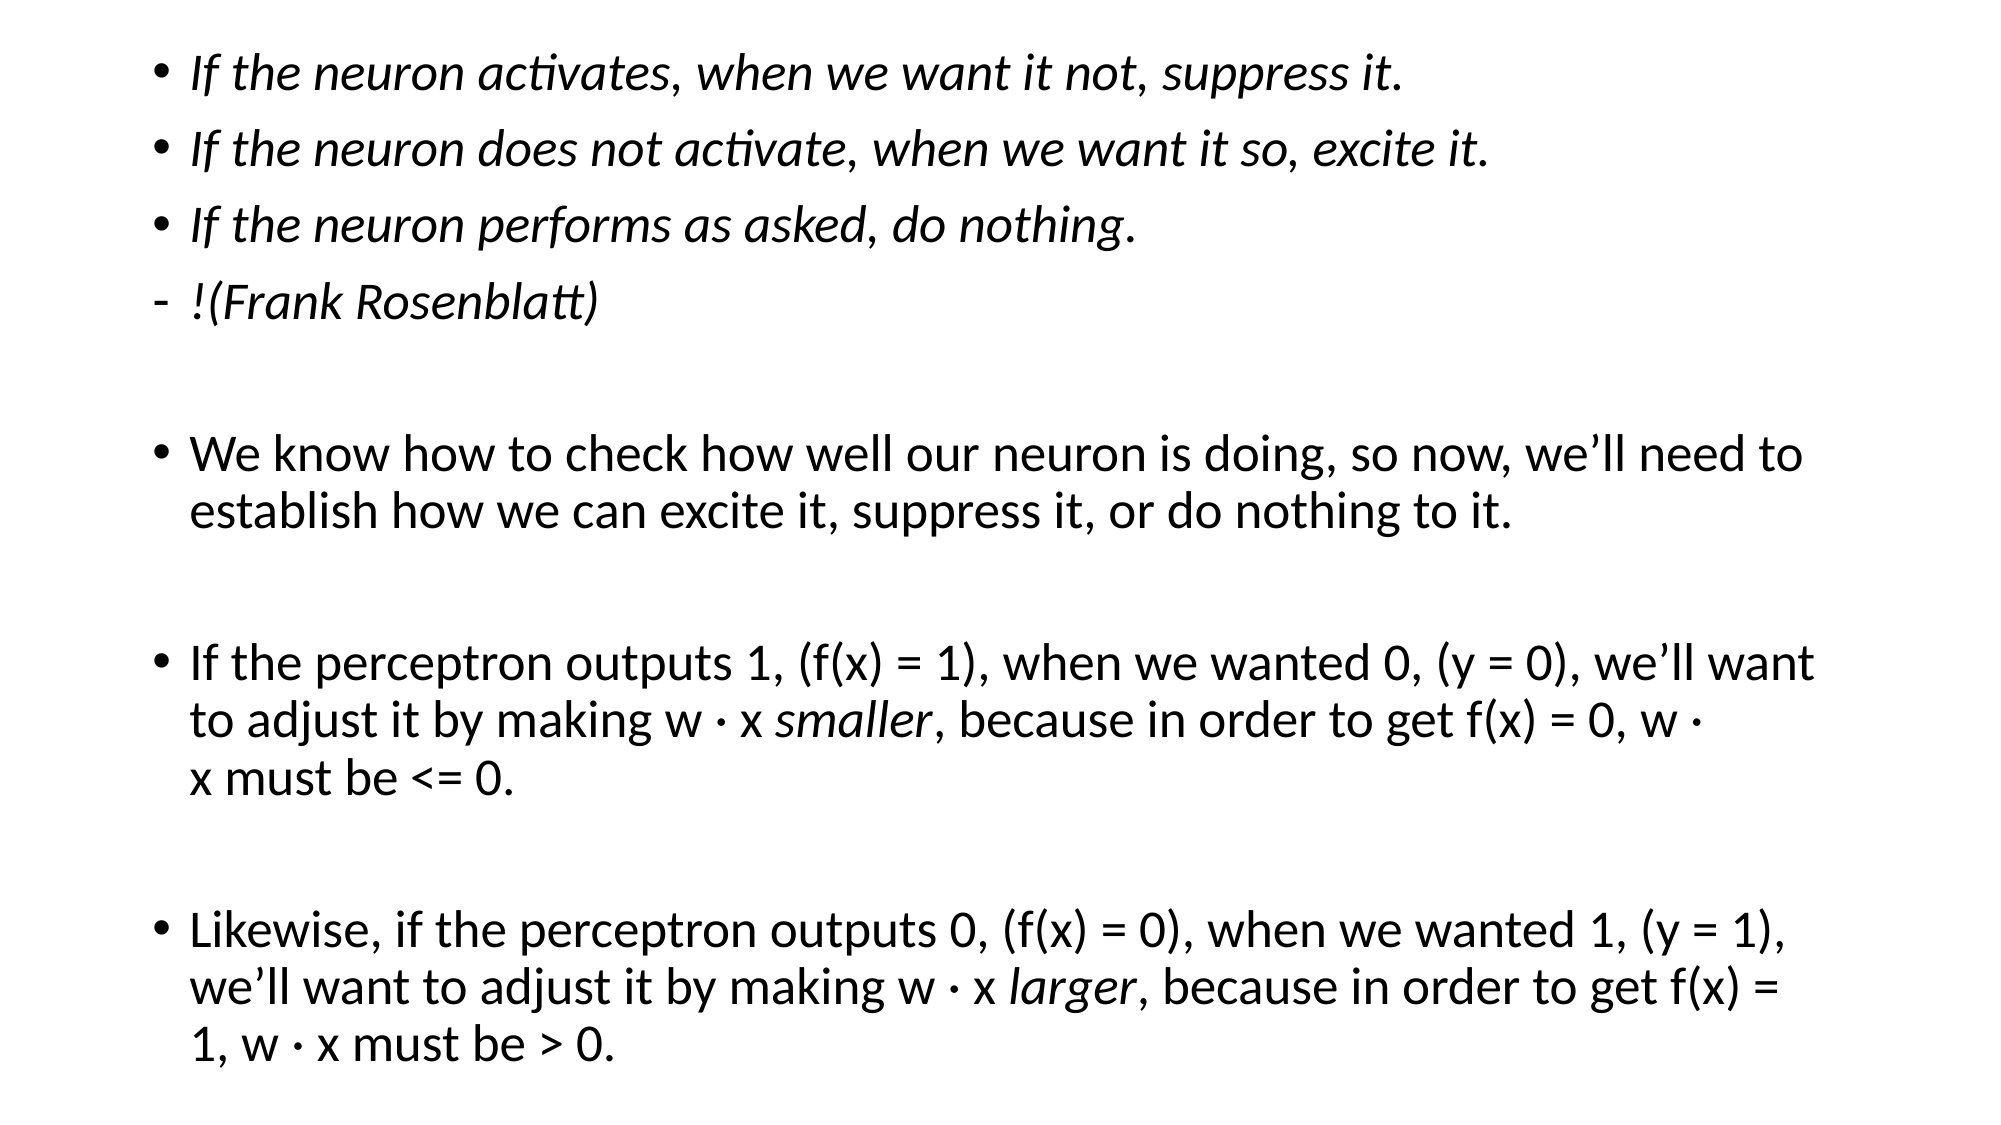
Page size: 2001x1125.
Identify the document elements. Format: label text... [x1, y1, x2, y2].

list If the neuron activates, when we want it not, suppress it. If the neuron does not activate, when we want it so, excite it. If the neuron performs as asked, do nothing. !(Frank Rosenblatt) We know how to check how well our neuron is doing, so now, we’ll need to establish how we can excite it, suppress it, or do nothing to it. If the perceptron outputs 1, (f(x) = 1), when we wanted 0, (y = 0), we’ll want to adjust it by making w · x smaller, because in order to get f(x) = 0, w · x must be <= 0. Likewise, if the perceptron outputs 0, (f(x) = 0), when we wanted 1, (y = 1), we’ll want to adjust it by making w · x larger, because in order to get f(x) = 1, w · x must be > 0. [137, 37, 1863, 1088]
